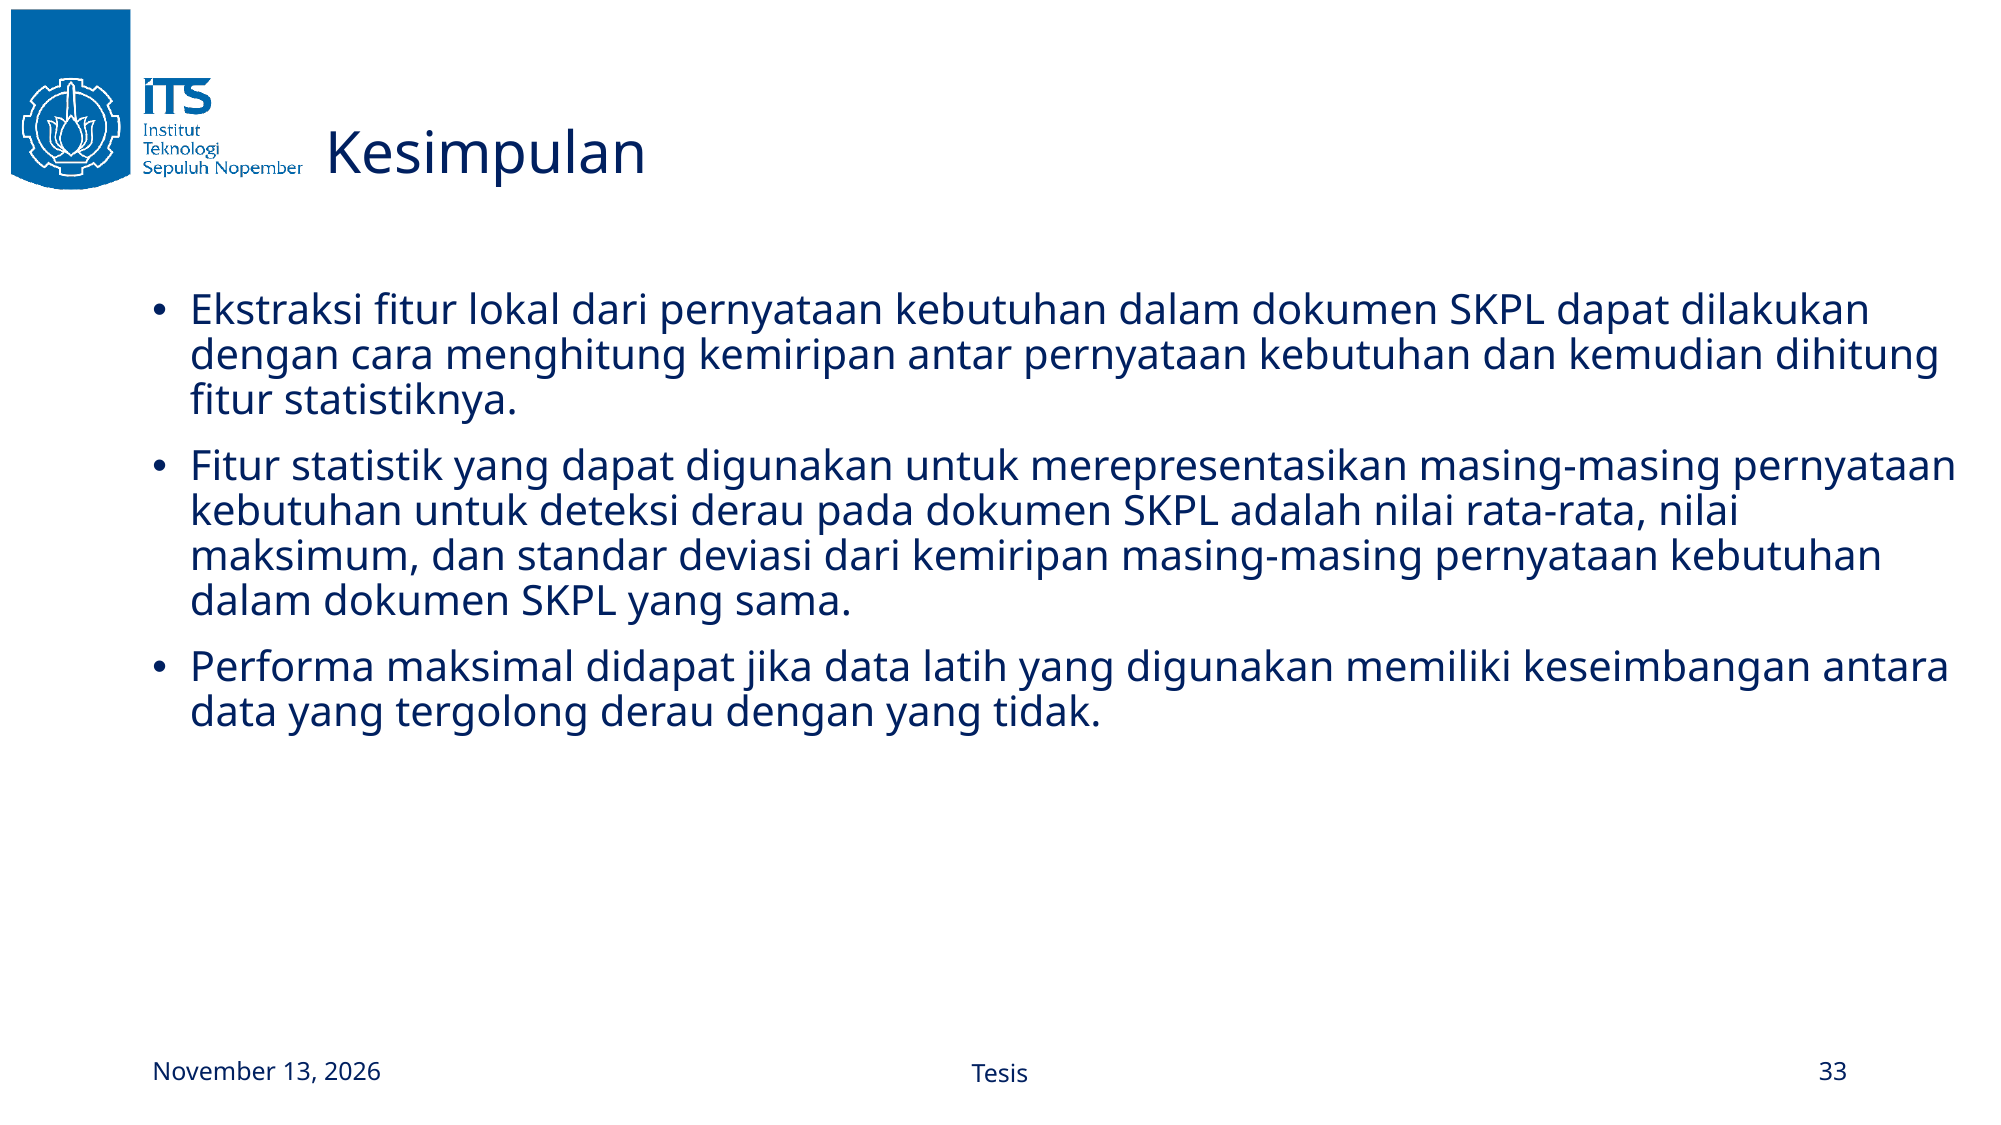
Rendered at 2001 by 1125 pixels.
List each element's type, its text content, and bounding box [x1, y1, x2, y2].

list Ekstraksi fitur lokal dari pernyataan kebutuhan dalam dokumen SKPL dapat dilakukan dengan cara menghitung kemiripan antar pernyataan kebutuhan dan kemudian dihitung fitur statistiknya. Fitur statistik yang dapat digunakan untuk merepresentasikan masing-masing pernyataan kebutuhan untuk deteksi derau pada dokumen SKPL adalah nilai rata-rata, nilai maksimum, dan standar deviasi dari kemiripan masing-masing pernyataan kebutuhan dalam dokumen SKPL yang sama. Performa maksimal didapat jika data latih yang digunakan memiliki keseimbangan antara data yang tergolong derau dengan yang tidak. [137, 281, 1994, 1087]
picture [0, 0, 311, 200]
slide_number 33 [1412, 1042, 1863, 1103]
title Kesimpulan [310, 84, 2000, 225]
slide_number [137, 1042, 588, 1103]
footer Tesis [662, 1042, 1338, 1103]
